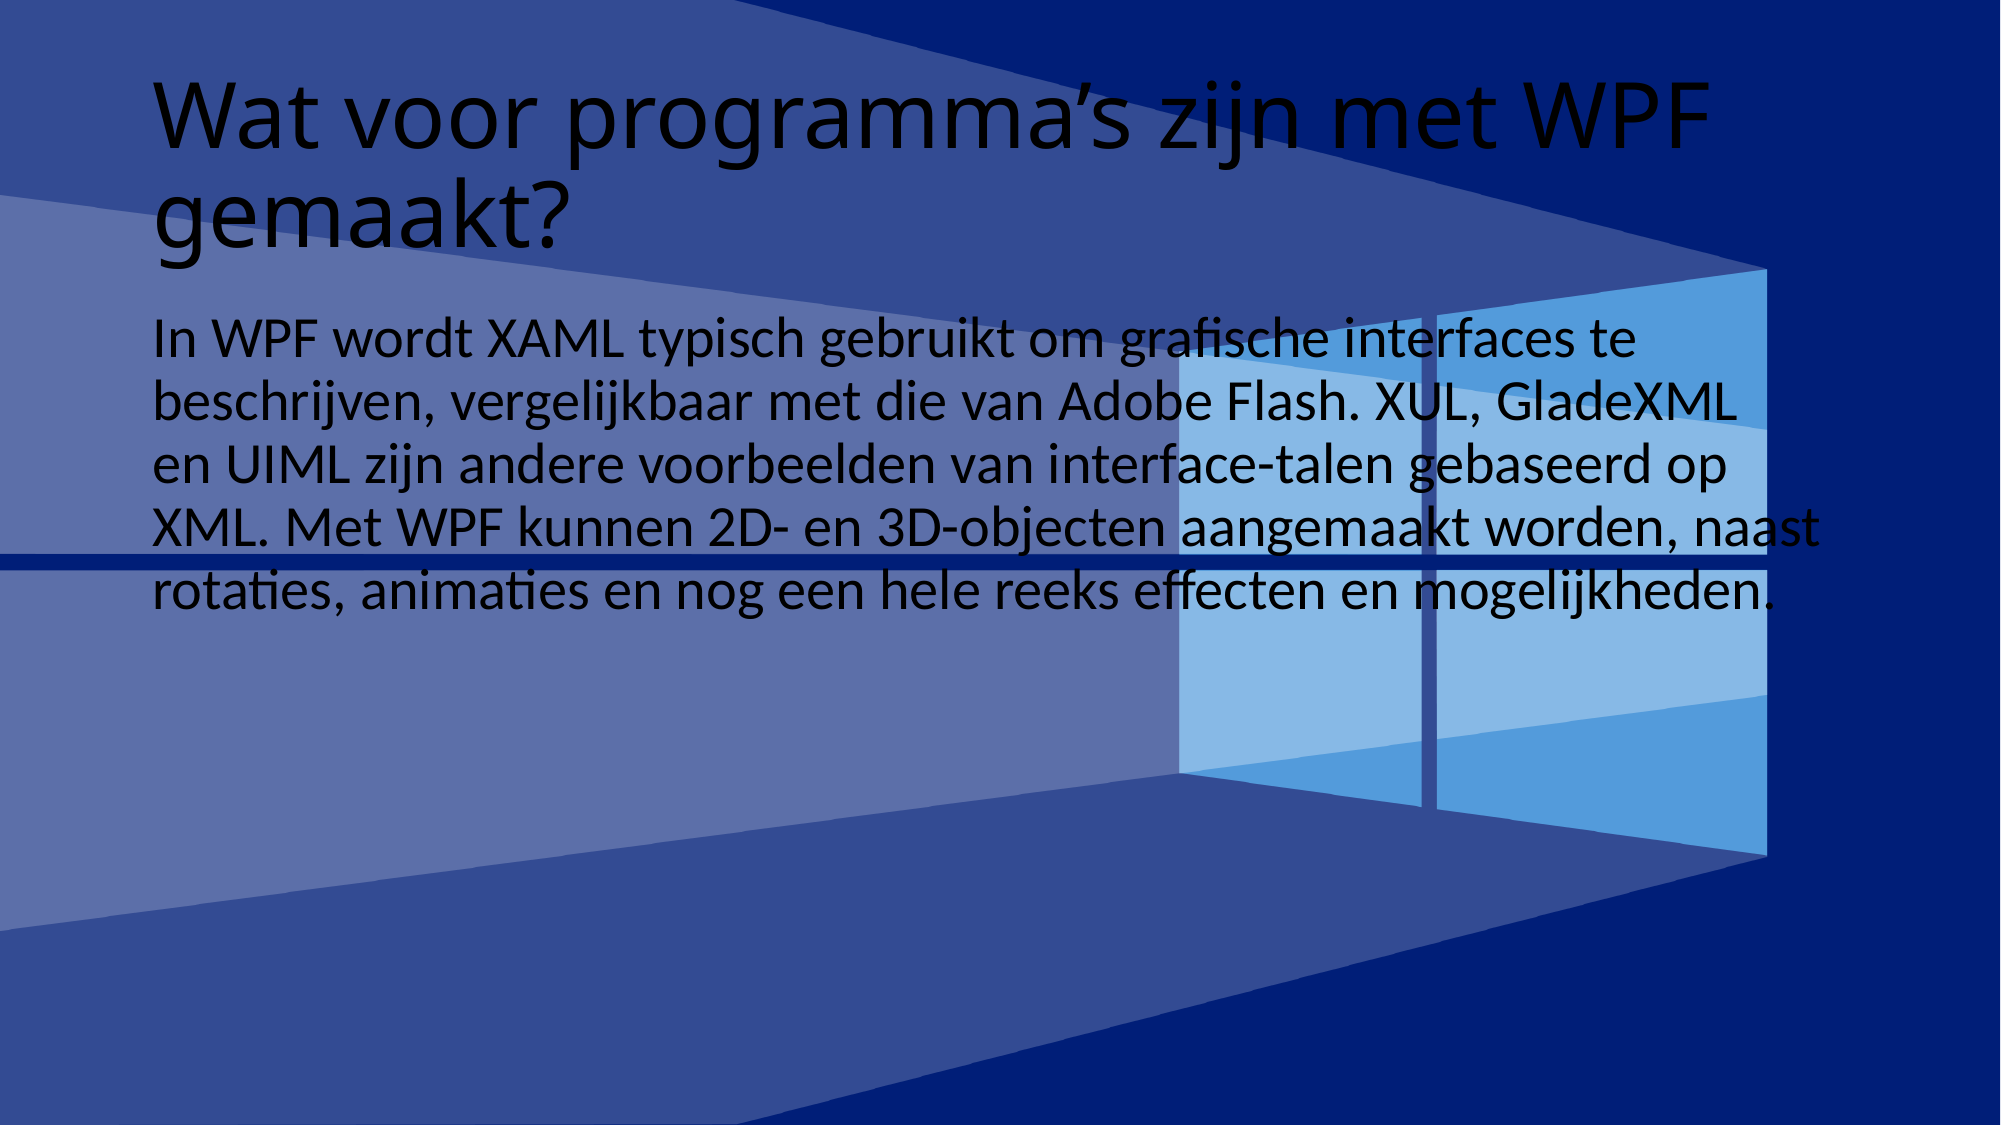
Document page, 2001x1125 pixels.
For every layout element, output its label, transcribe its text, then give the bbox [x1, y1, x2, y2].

title Wat voor programma’s zijn met WPF gemaakt? [137, 59, 1863, 278]
picture [0, 0, 2001, 1125]
list In WPF wordt XAML typisch gebruikt om grafische interfaces te beschrijven, vergelijkbaar met die van Adobe Flash. XUL, GladeXML en UIML zijn andere voorbeelden van interface-talen gebaseerd op XML. Met WPF kunnen 2D- en 3D-objecten aangemaakt worden, naast rotaties, animaties en nog een hele reeks effecten en mogelijkheden. [137, 299, 1863, 1014]
